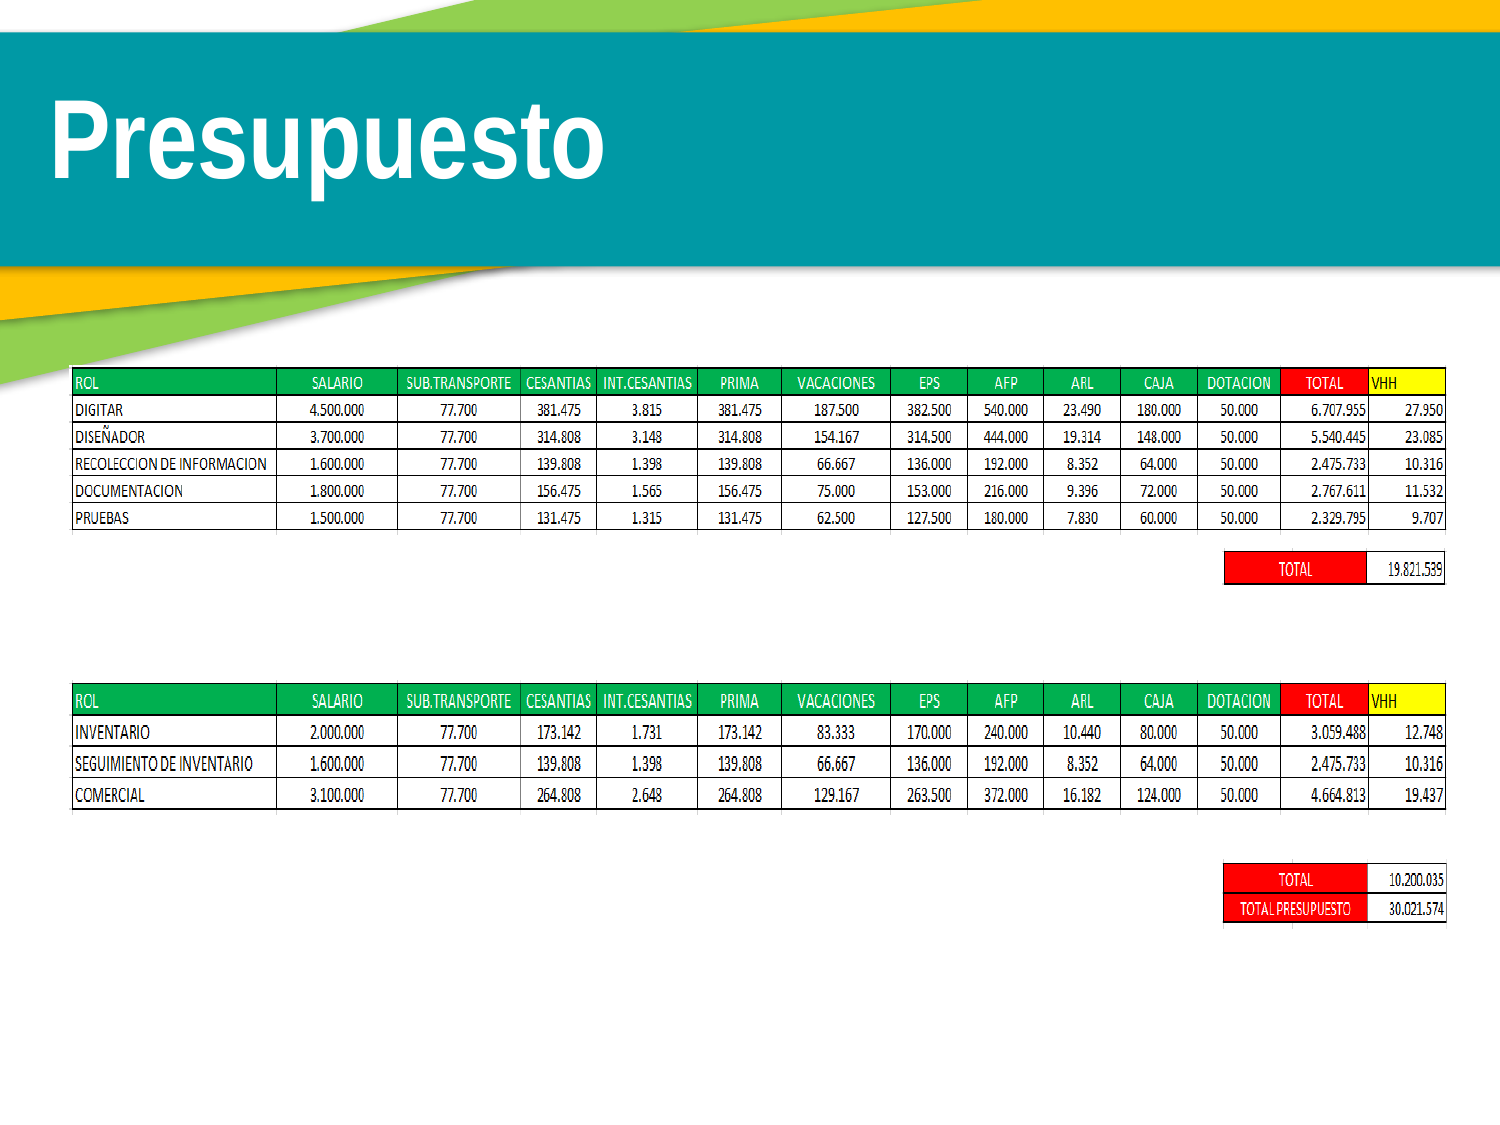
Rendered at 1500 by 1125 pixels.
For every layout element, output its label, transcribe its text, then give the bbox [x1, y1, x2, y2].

text_box Presupuesto [34, 56, 1067, 210]
picture [69, 365, 1447, 535]
picture [69, 680, 1447, 816]
picture [1221, 548, 1447, 585]
picture [1221, 859, 1447, 929]
